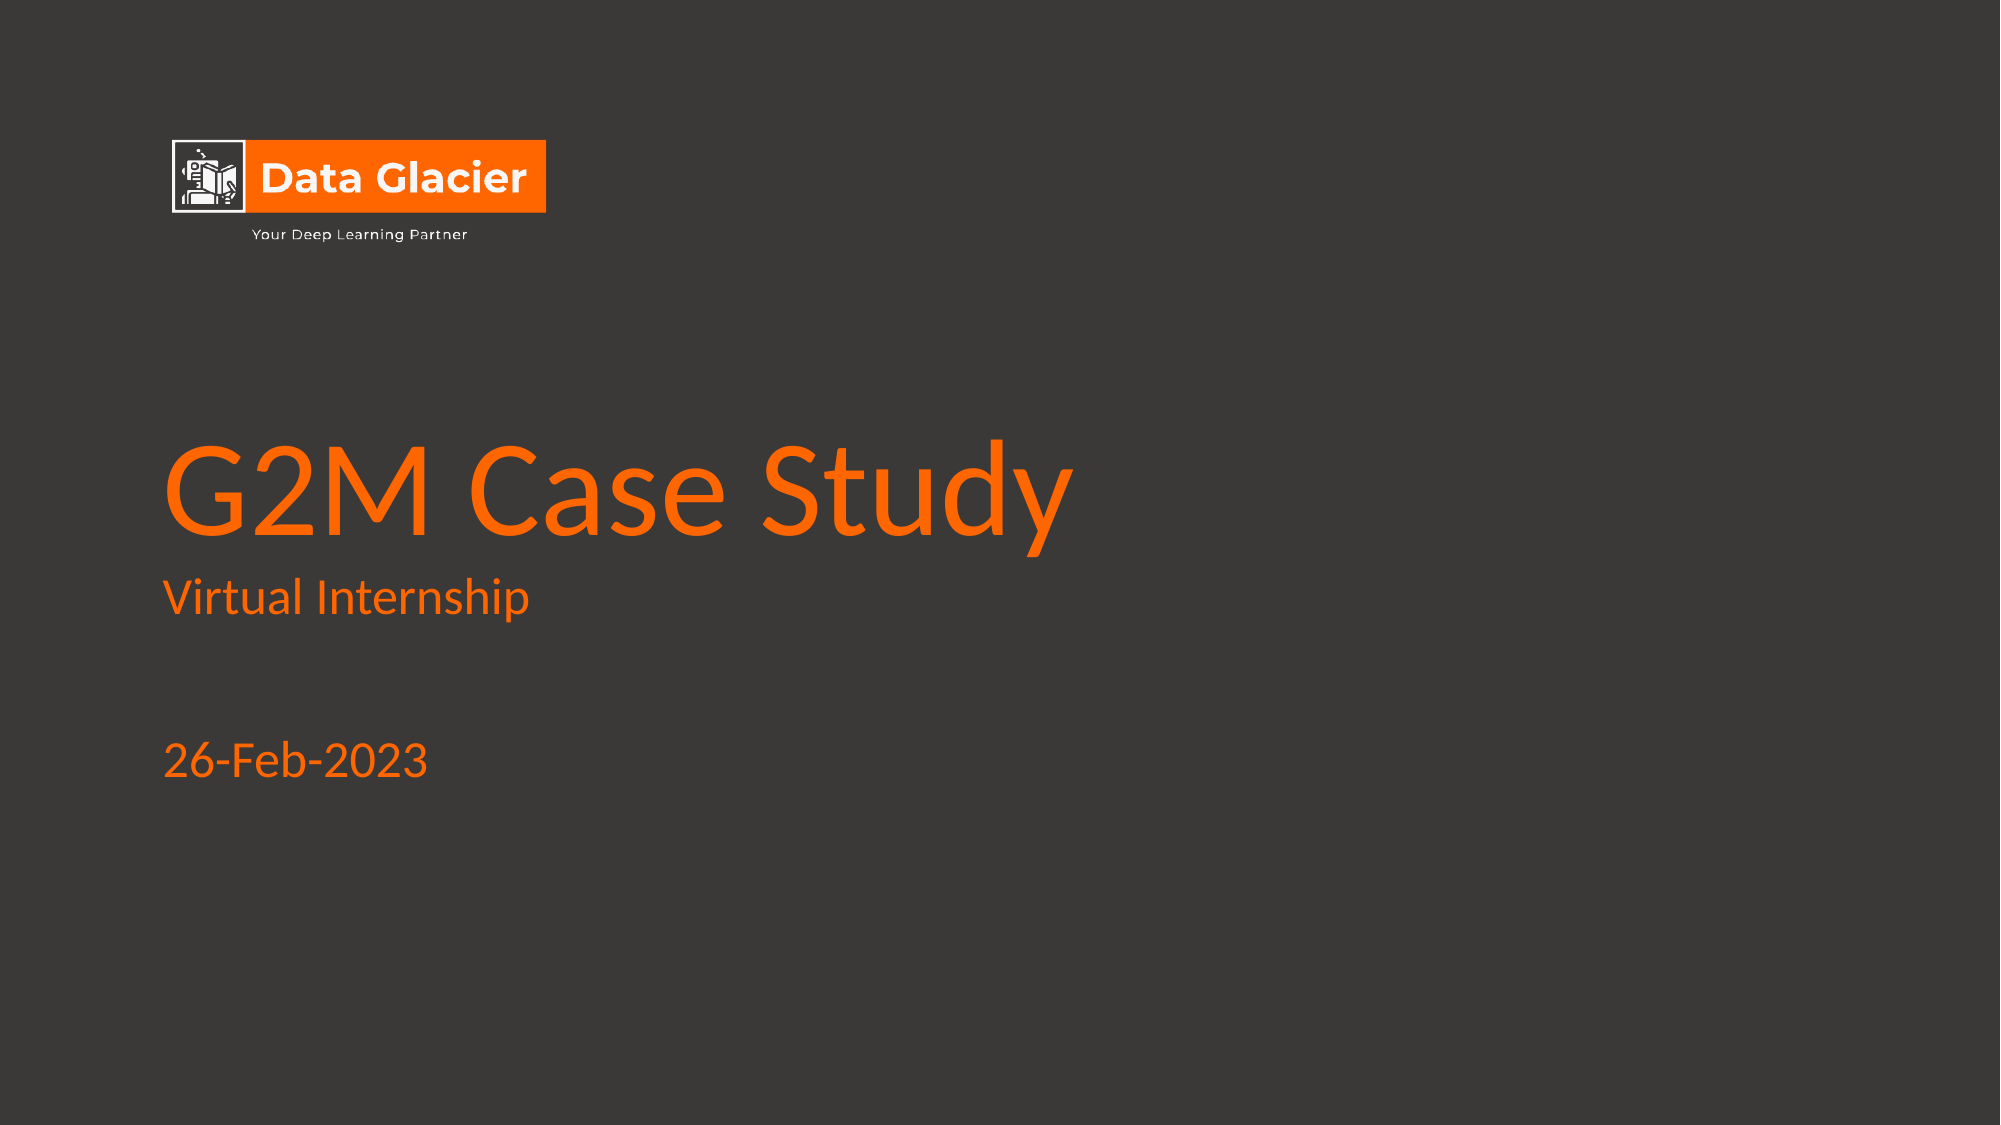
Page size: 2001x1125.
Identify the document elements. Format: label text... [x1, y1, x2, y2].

picture [168, 0, 550, 382]
text_box G2M Case Study Virtual Internship 26-Feb-2023 [147, 390, 1091, 796]
